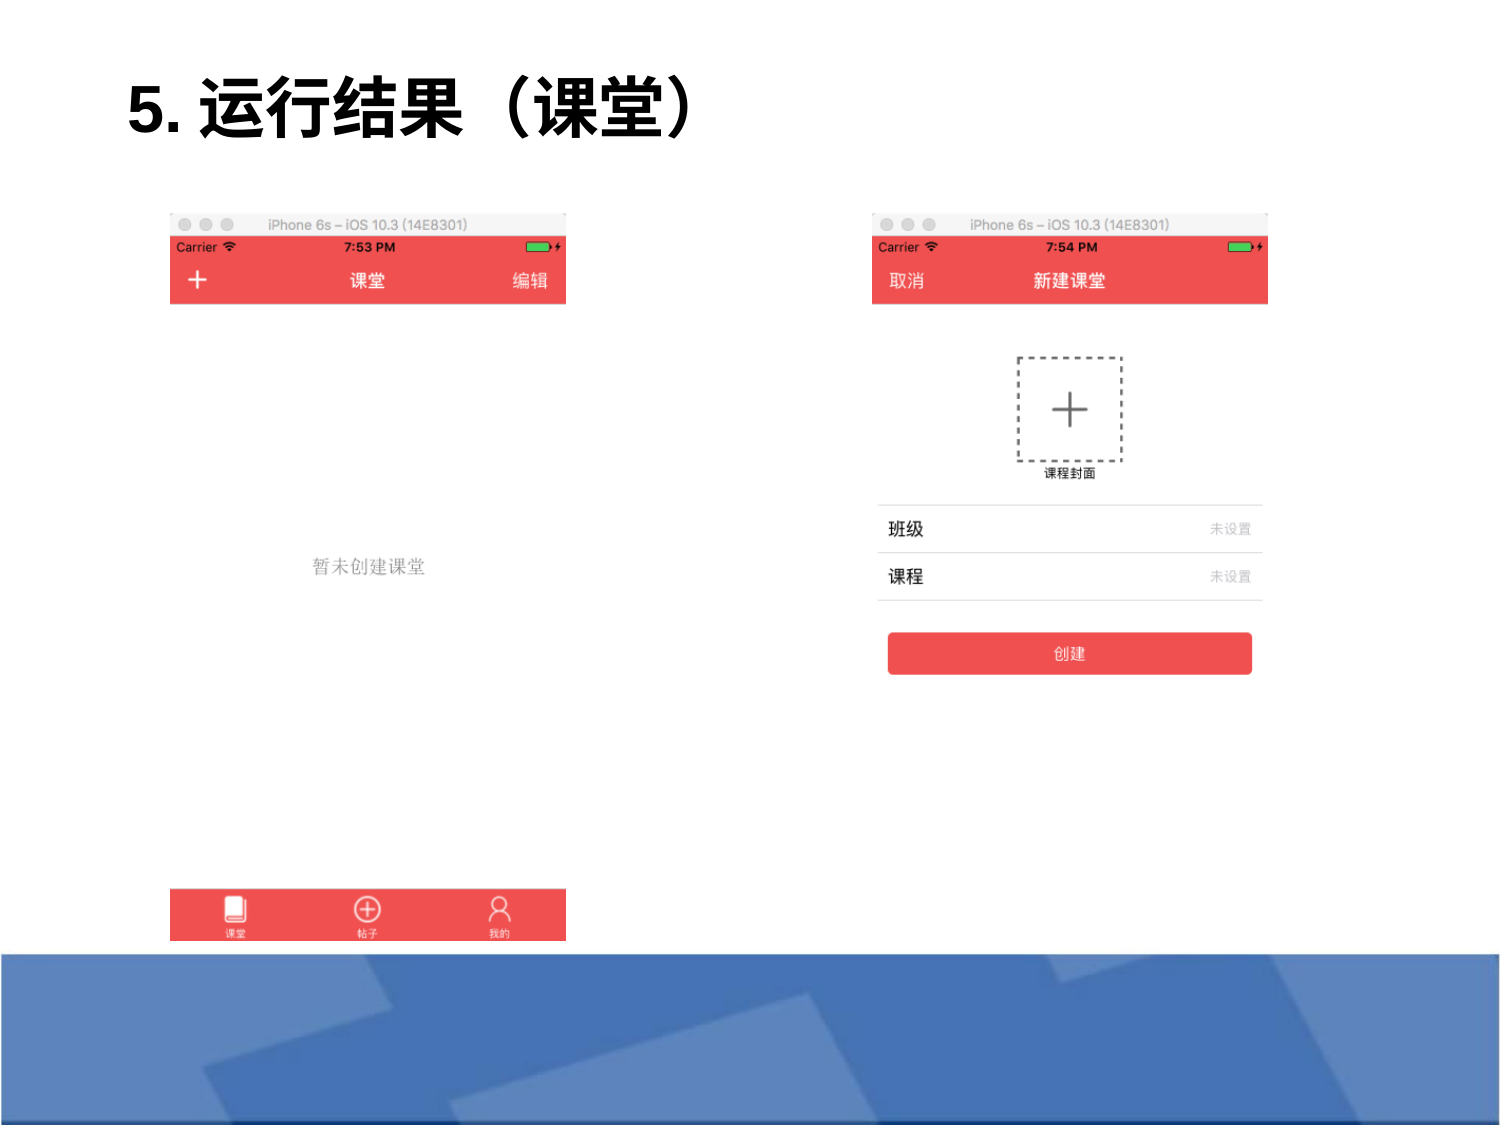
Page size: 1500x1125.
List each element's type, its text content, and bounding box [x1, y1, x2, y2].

title 5.运行结果（课堂） [111, 30, 1388, 182]
picture [0, 0, 1500, 1125]
